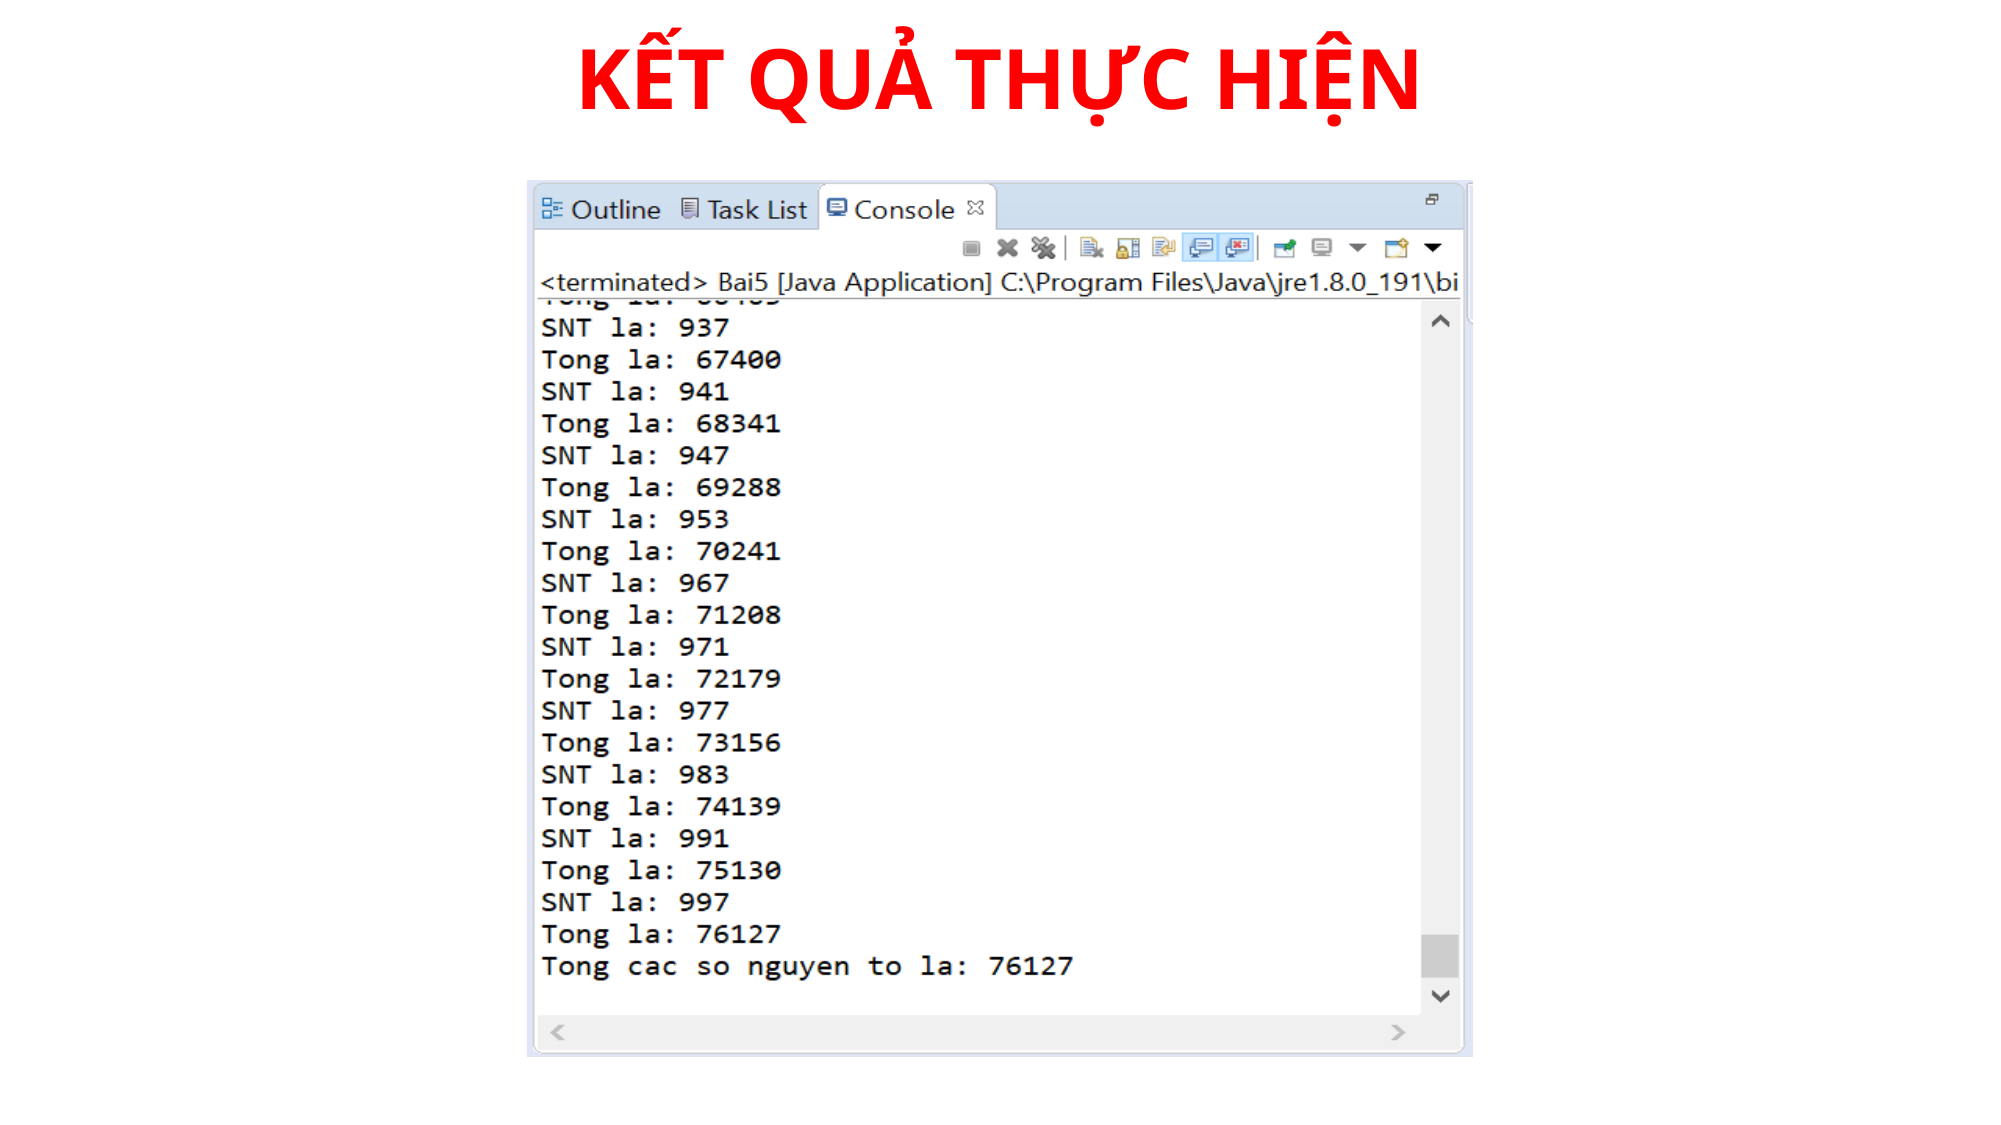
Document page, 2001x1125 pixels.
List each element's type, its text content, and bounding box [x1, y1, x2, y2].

picture [527, 180, 1473, 1057]
title KẾT QUẢ THỰC HIỆN [50, 0, 1950, 135]
